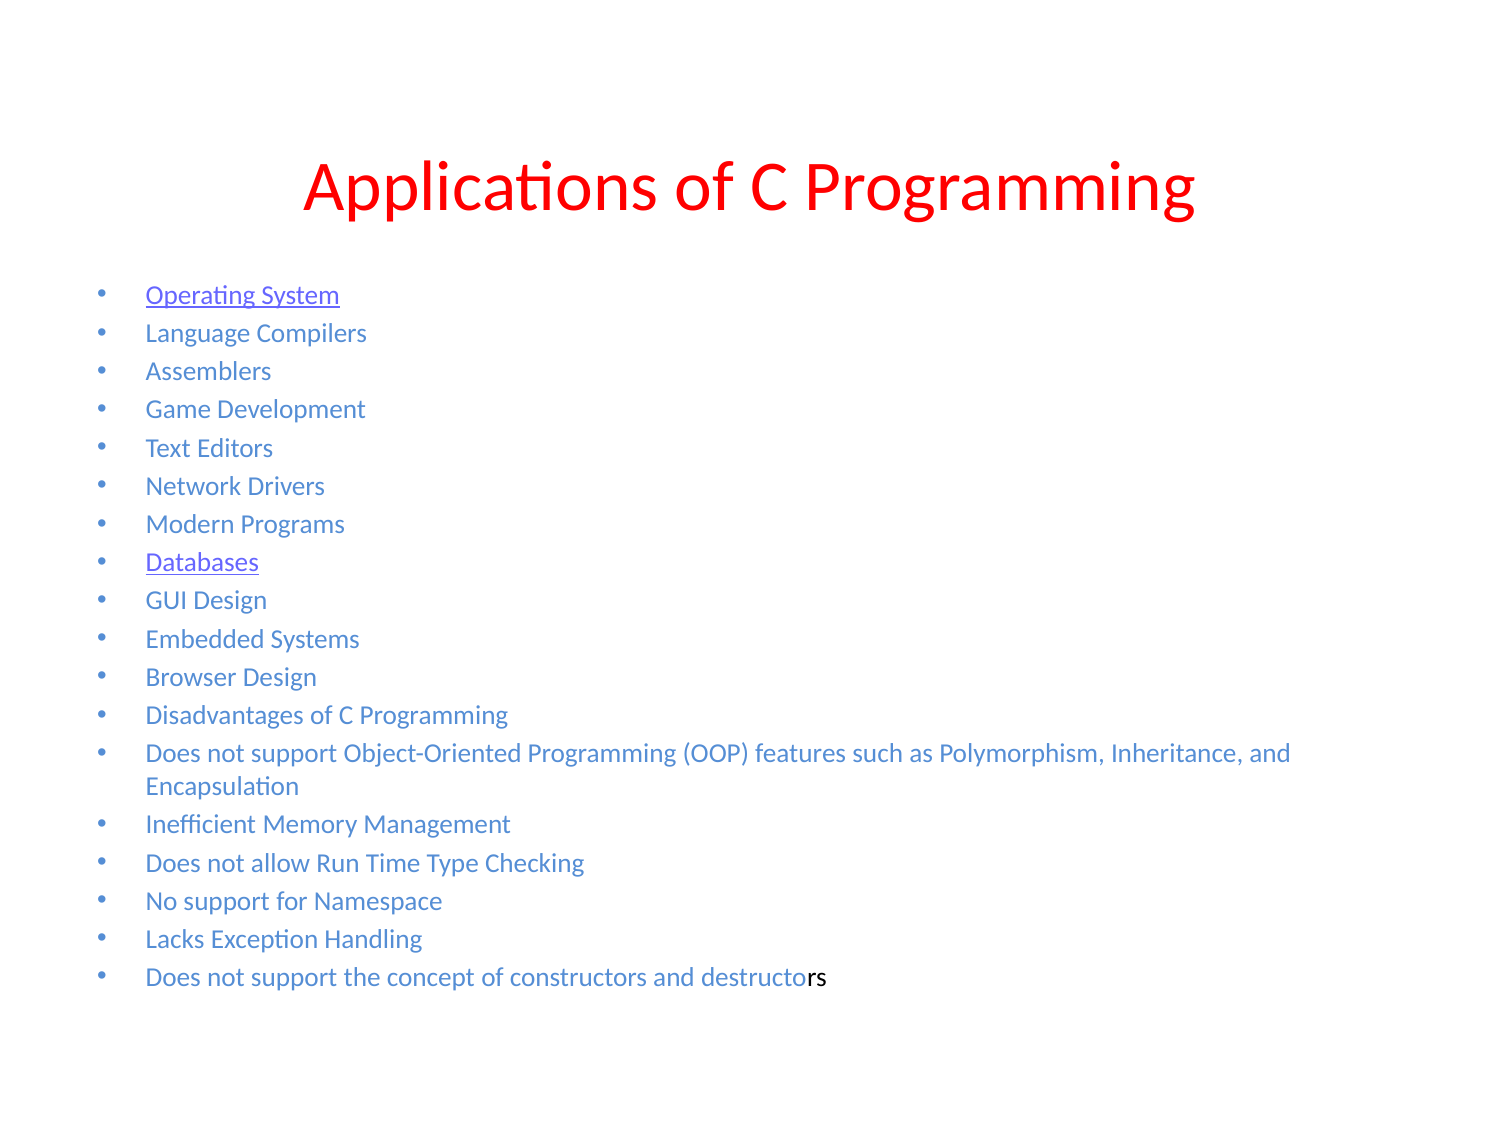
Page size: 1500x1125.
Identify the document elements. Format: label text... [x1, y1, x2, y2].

title Applications of C Programming [75, 45, 1425, 233]
list Operating System Language Compilers Assemblers Game Development Text Editors Network Drivers Modern Programs Databases GUI Design Embedded Systems Browser Design Disadvantages of C Programming Does not support Object-Oriented Programming (OOP) features such as Polymorphism, Inheritance, and Encapsulation Inefficient Memory Management Does not allow Run Time Type Checking No support for Namespace Lacks Exception Handling Does not support the concept of constructors and destructors [82, 269, 1432, 1012]
